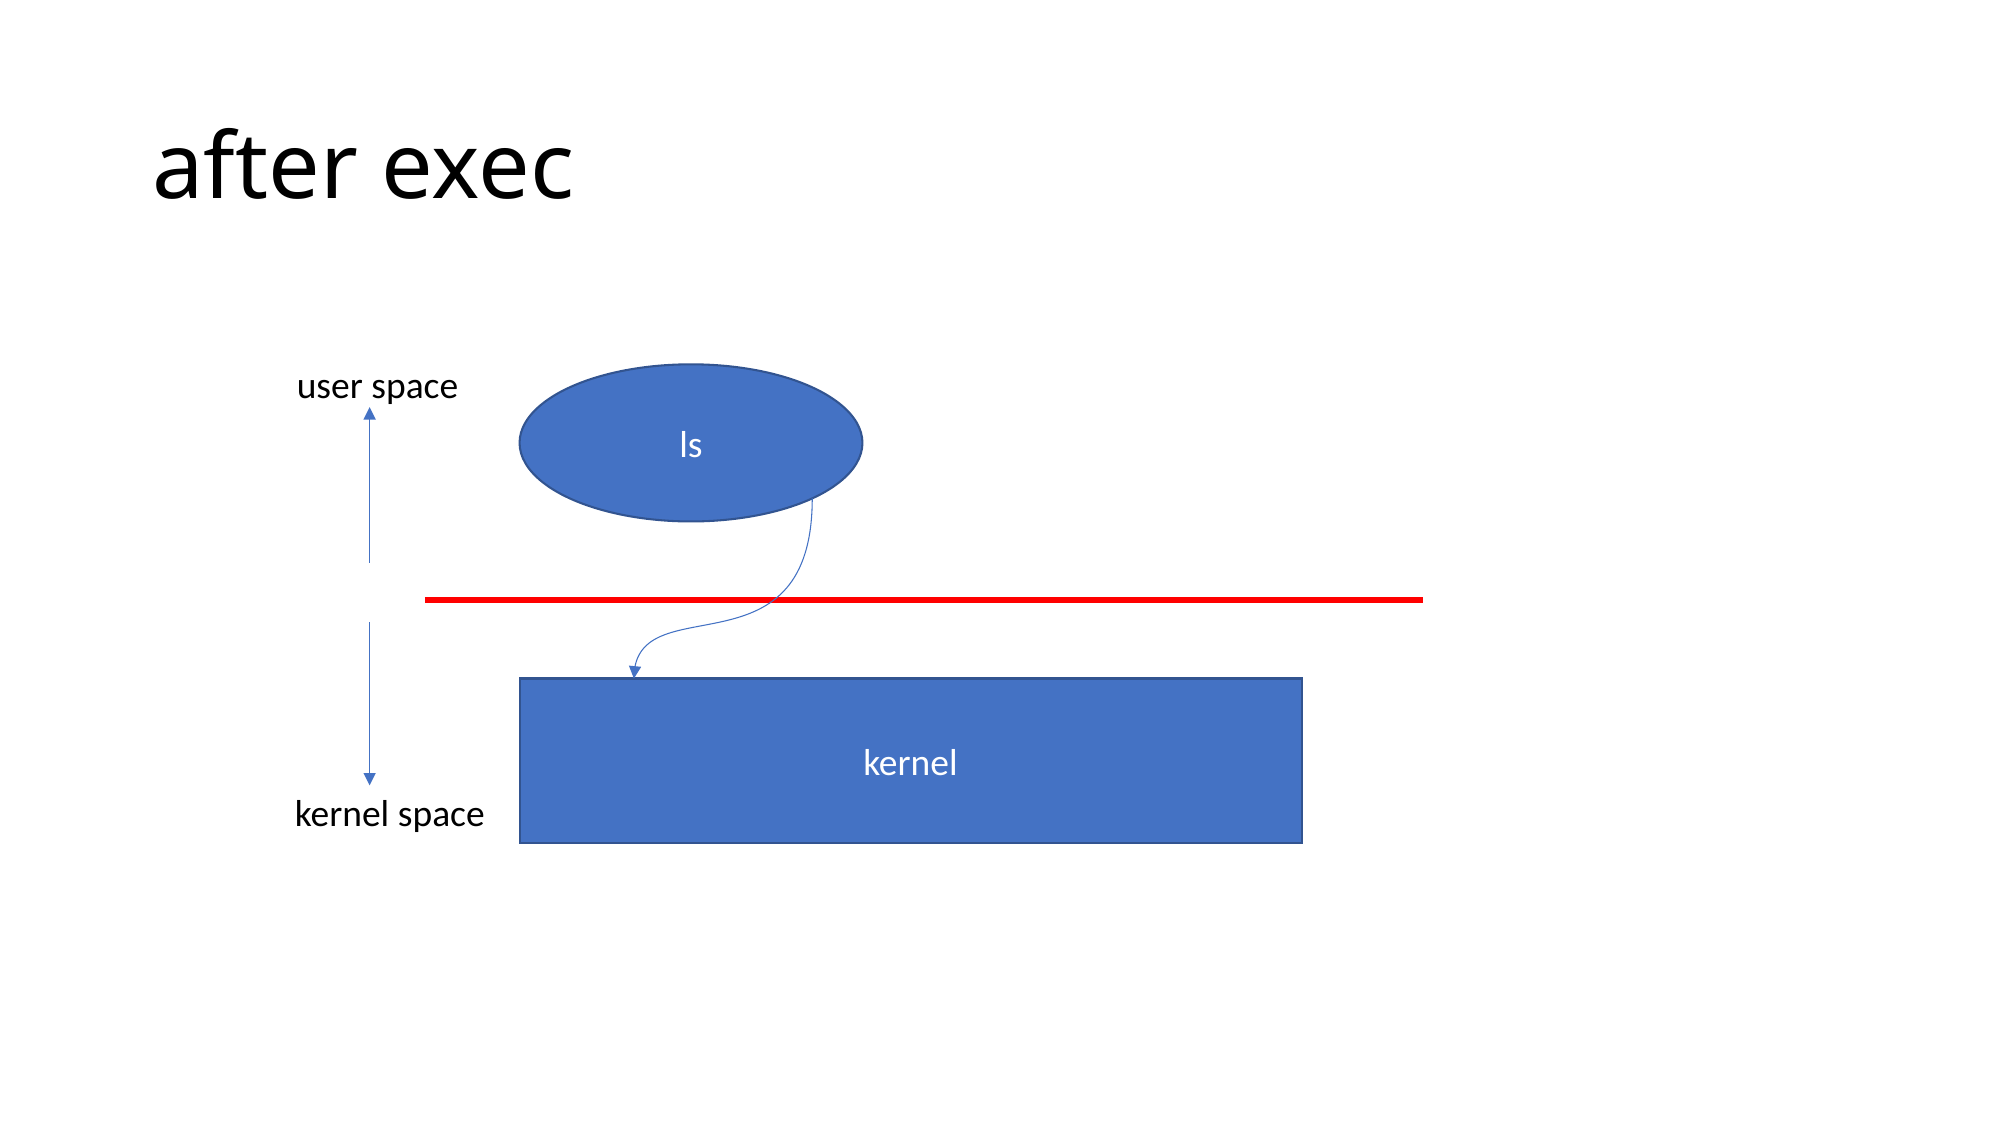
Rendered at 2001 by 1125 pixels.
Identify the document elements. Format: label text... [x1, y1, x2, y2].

list [137, 299, 1863, 1014]
text_box ls [518, 363, 864, 518]
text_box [632, 499, 814, 678]
text_box kernel space [280, 782, 586, 842]
title after exec [137, 59, 1863, 278]
text_box kernel [519, 677, 1303, 844]
text_box user space [282, 353, 588, 414]
